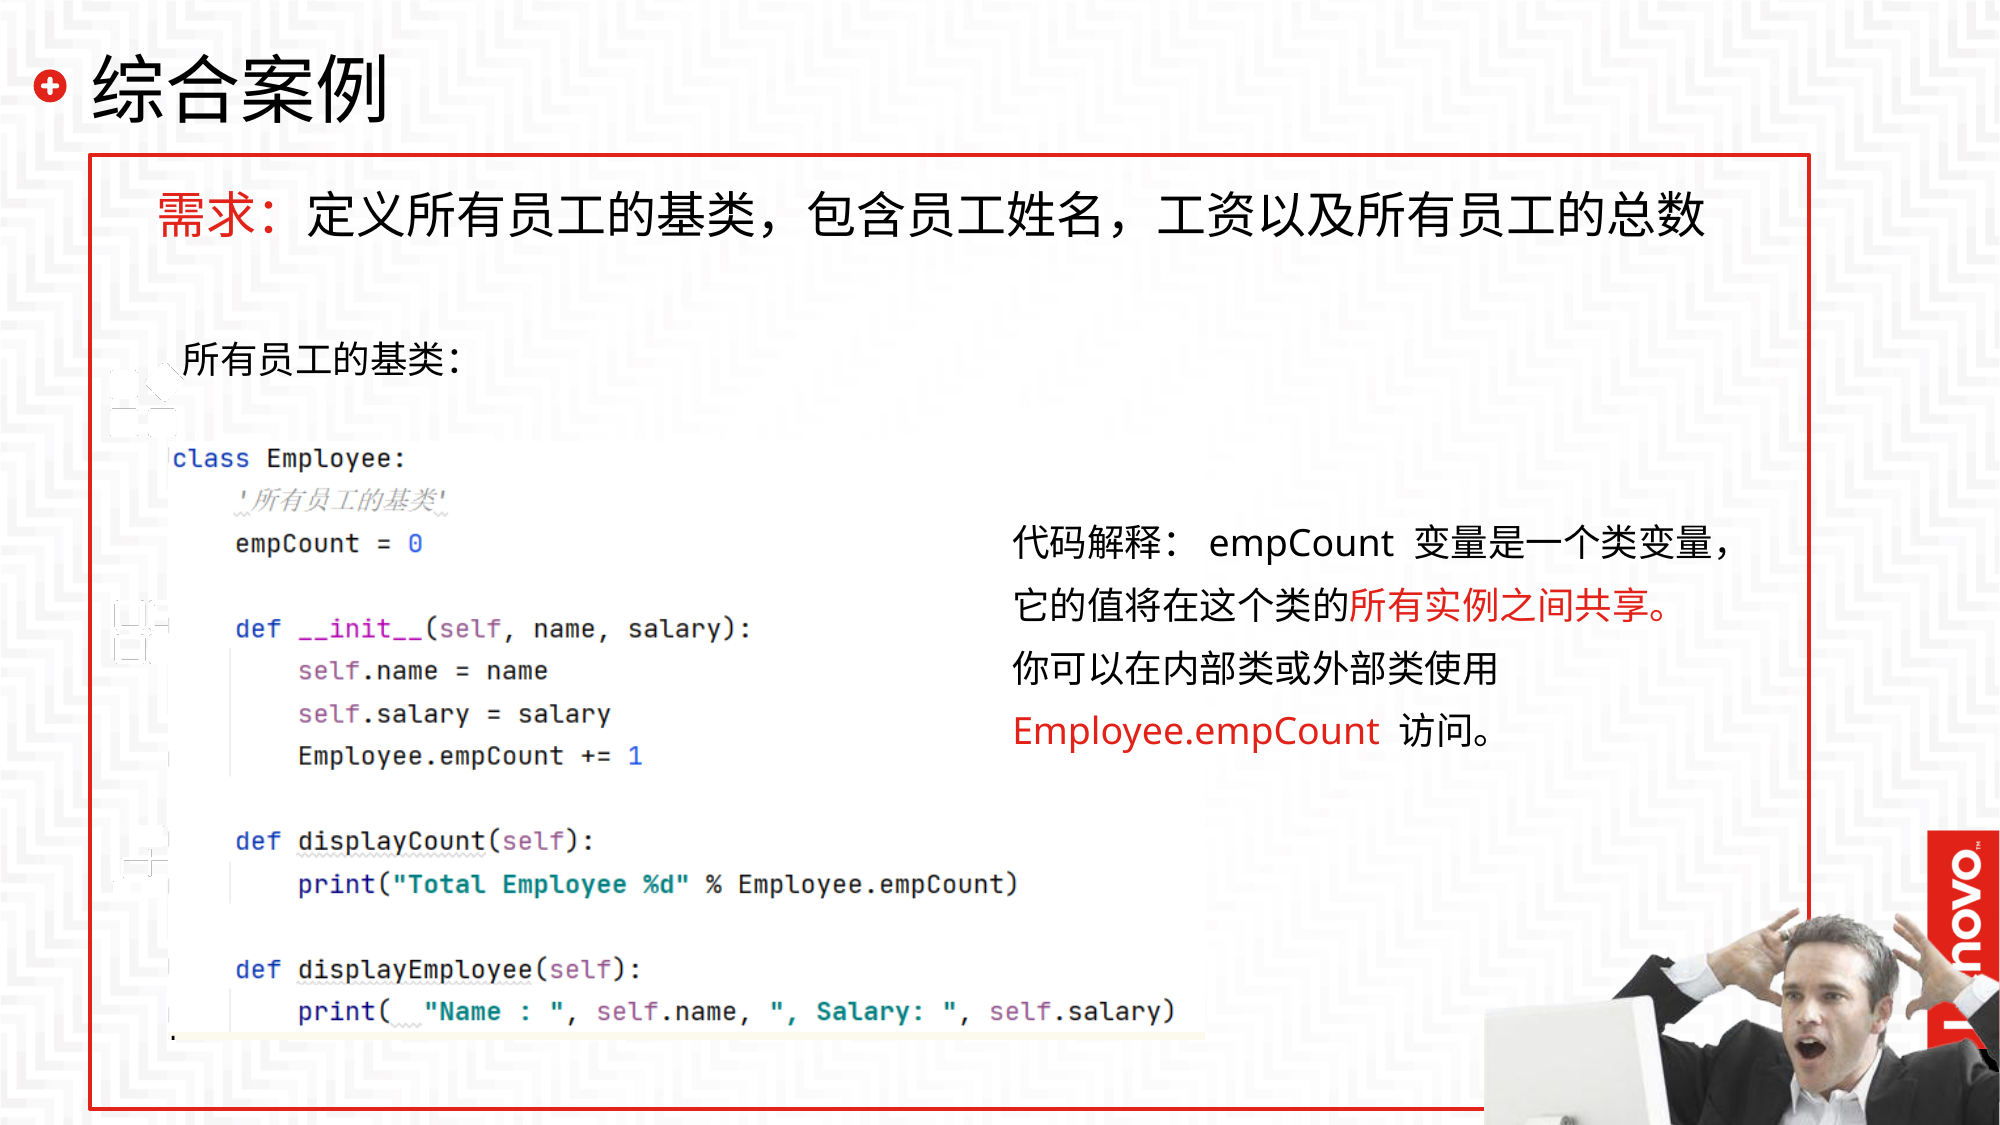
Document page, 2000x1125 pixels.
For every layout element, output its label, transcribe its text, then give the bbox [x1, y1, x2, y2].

text_box 所有员工的基类： [168, 328, 585, 389]
text_box 需求：定义所有员工的基类，包含员工姓名，工资以及所有员工的总数 [141, 175, 1730, 251]
title 综合案例 [90, 45, 1907, 131]
text_box 代码解释：empCount 变量是一个类变量，它的值将在这个类的所有实例之间共享。你可以在内部类或外部类使用 Employee.empCount 访问。 [1209, 493, 1733, 760]
text_box [88, 153, 1811, 1111]
picture [0, 0, 2000, 1125]
